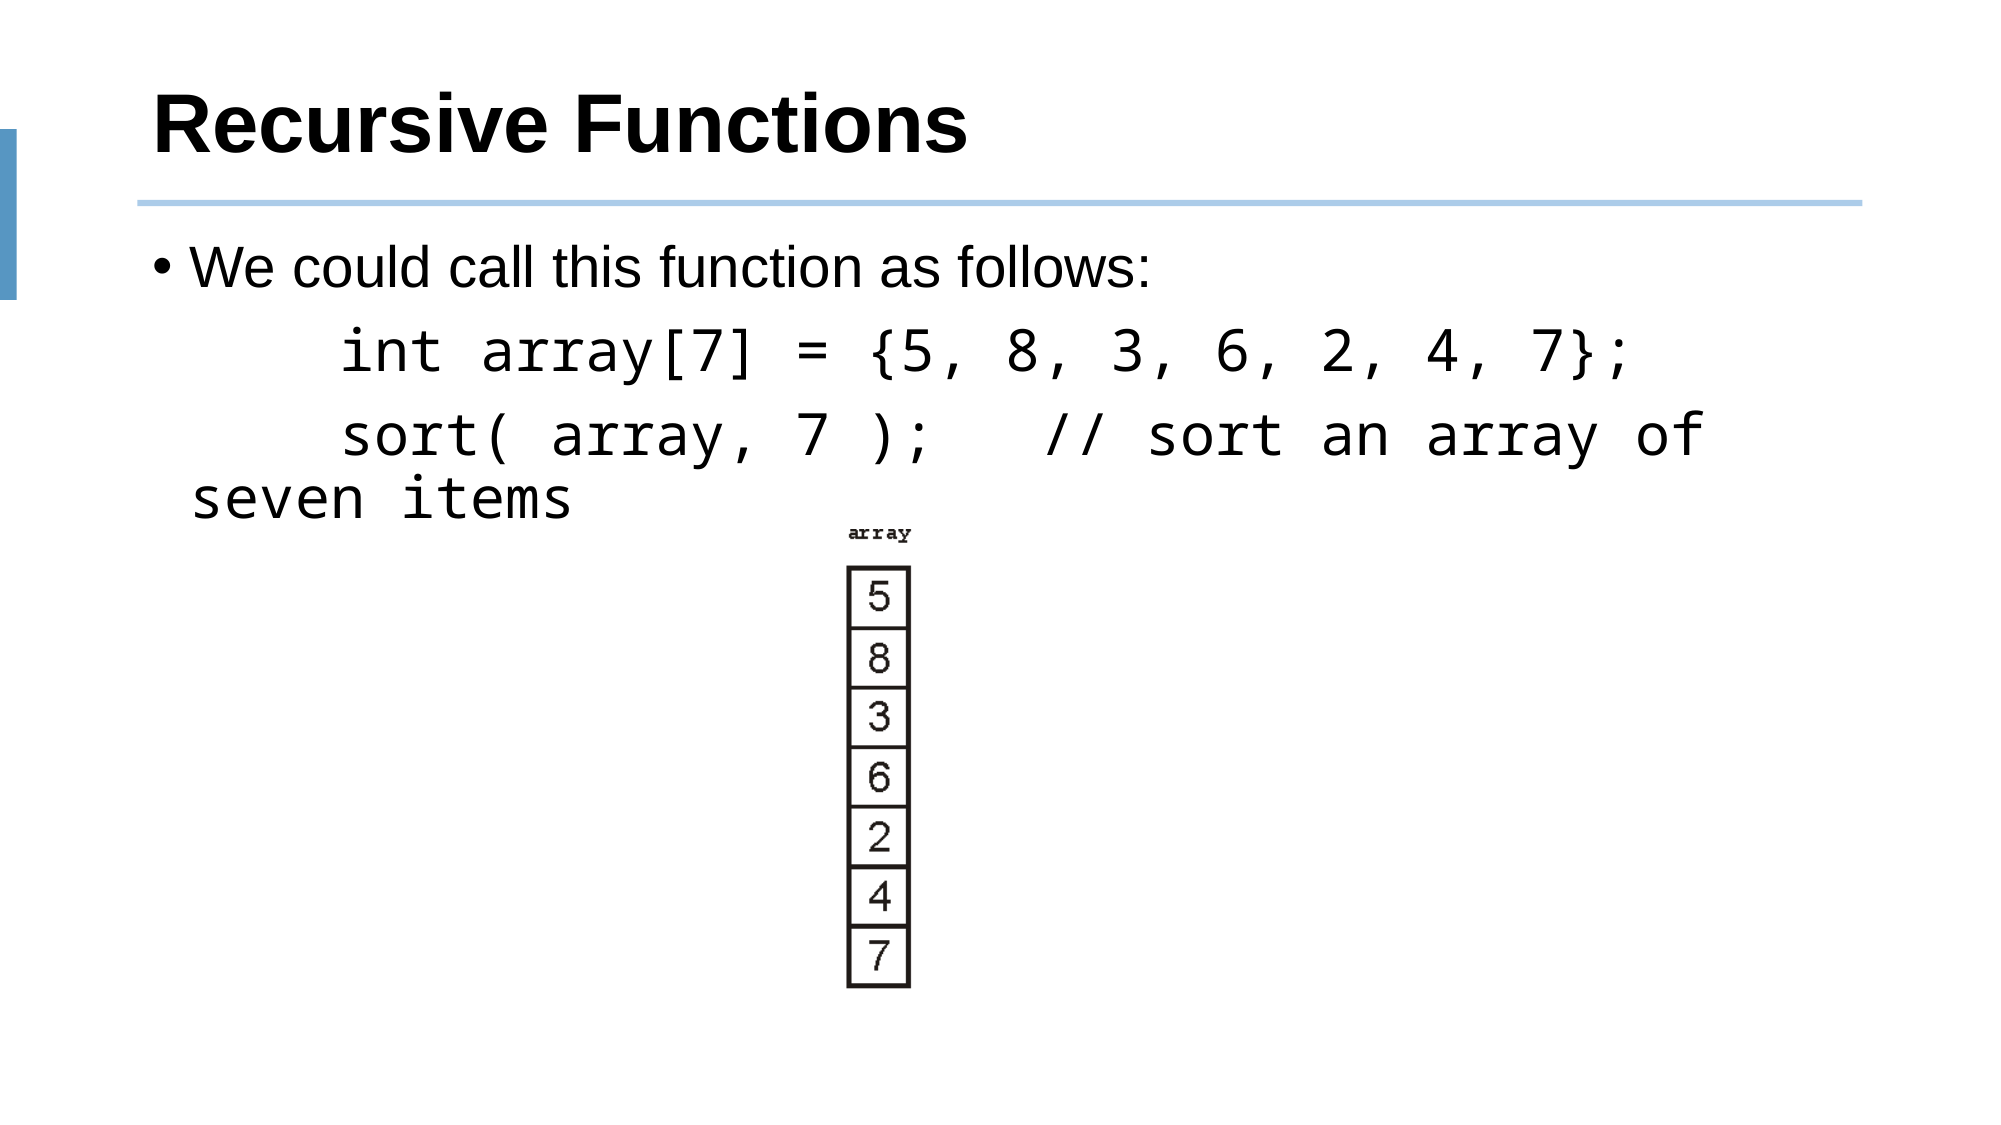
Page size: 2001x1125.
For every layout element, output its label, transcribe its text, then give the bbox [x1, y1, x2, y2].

list We could call this function as follows: int array[7] = {5, 8, 3, 6, 2, 4, 7}; sort( array, 7 ); // sort an array of seven items [137, 229, 1863, 1014]
title Recursive Functions [137, 42, 1863, 208]
picture [839, 529, 1068, 996]
